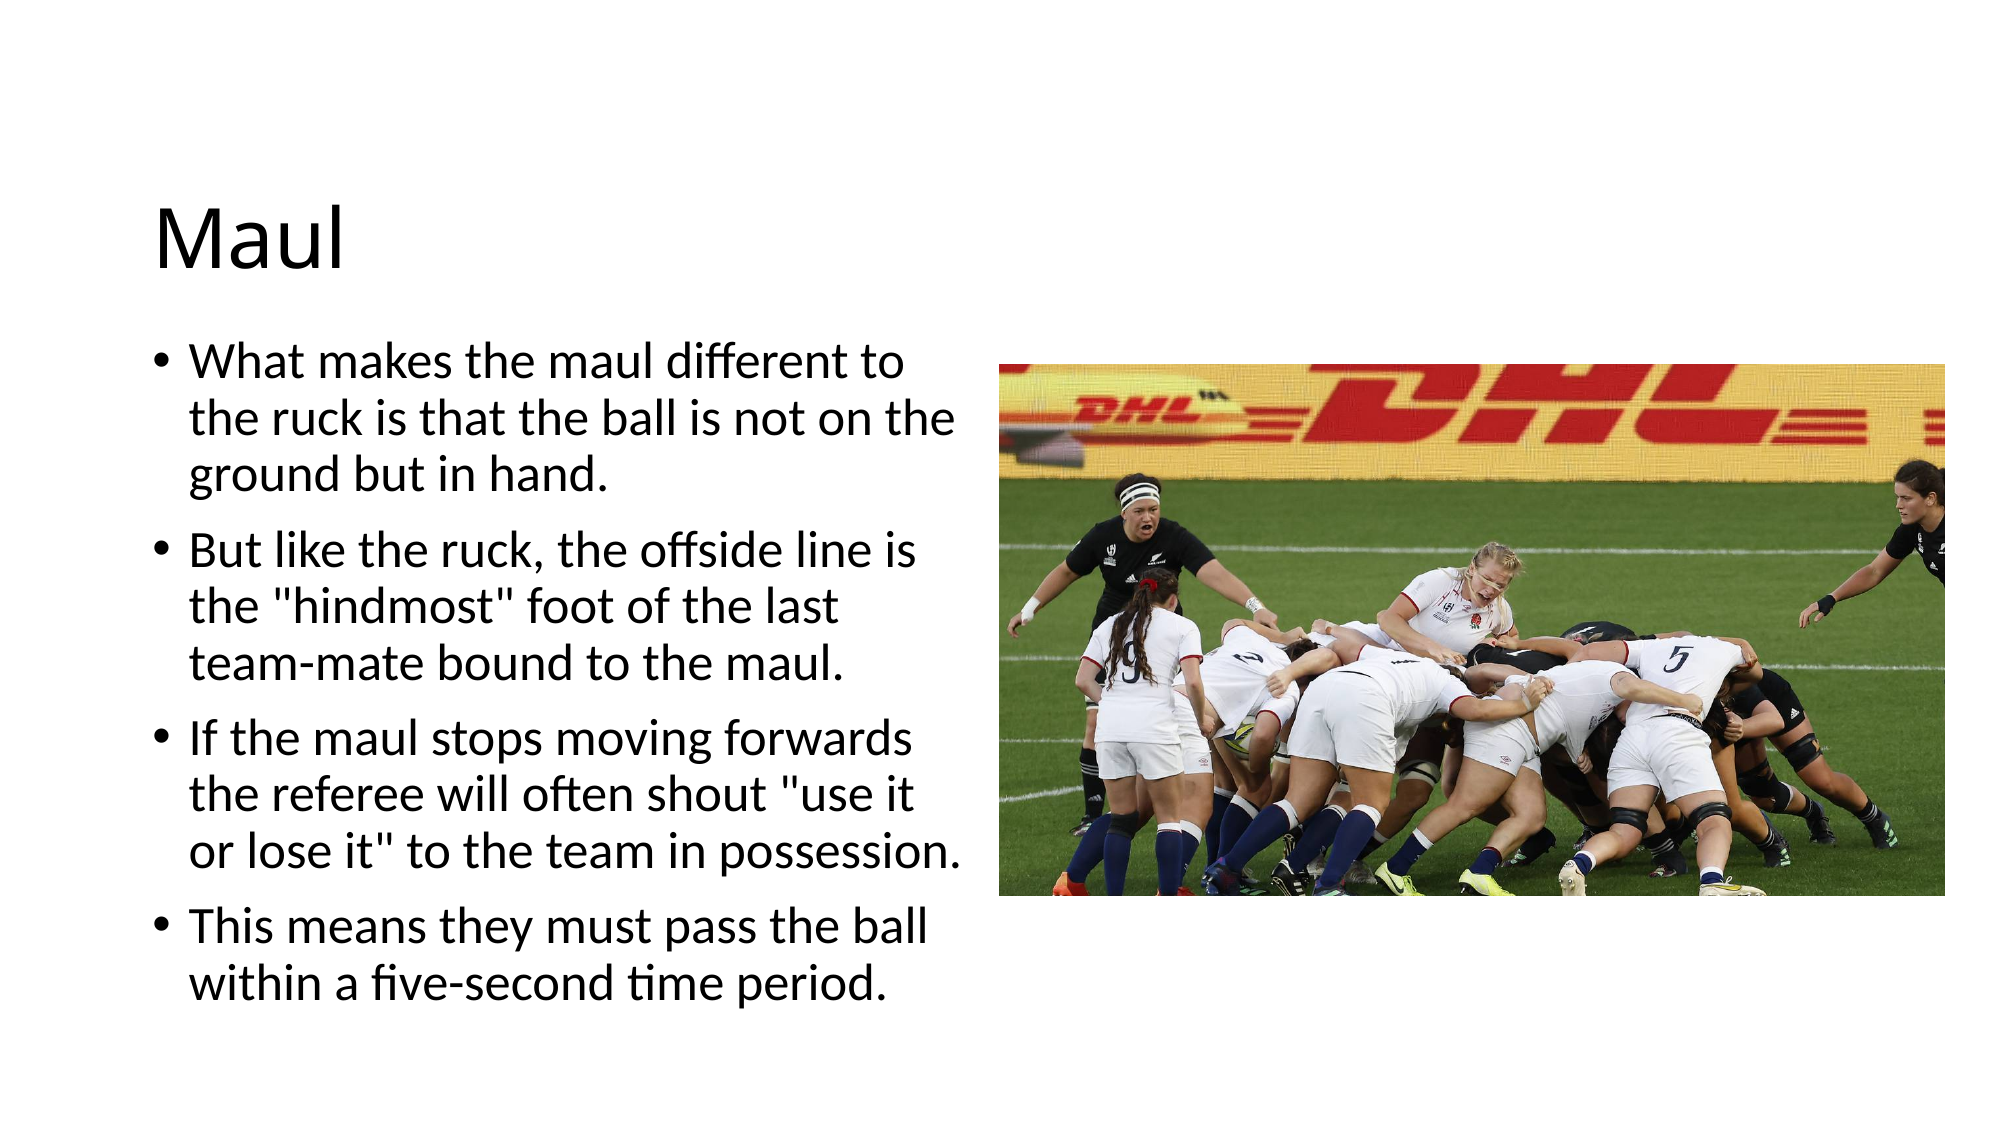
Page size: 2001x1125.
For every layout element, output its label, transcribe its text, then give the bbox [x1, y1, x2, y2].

list What makes the maul different to the ruck is that the ball is not on the ground but in hand. But like the ruck, the offside line is the "hindmost" foot of the last team-mate bound to the maul. If the maul stops moving forwards the referee will often shout "use it or lose it" to the team in possession. This means they must pass the ball within a five-second time period. [137, 326, 988, 1040]
text_box Maul [137, 118, 1122, 364]
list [999, 363, 1945, 896]
